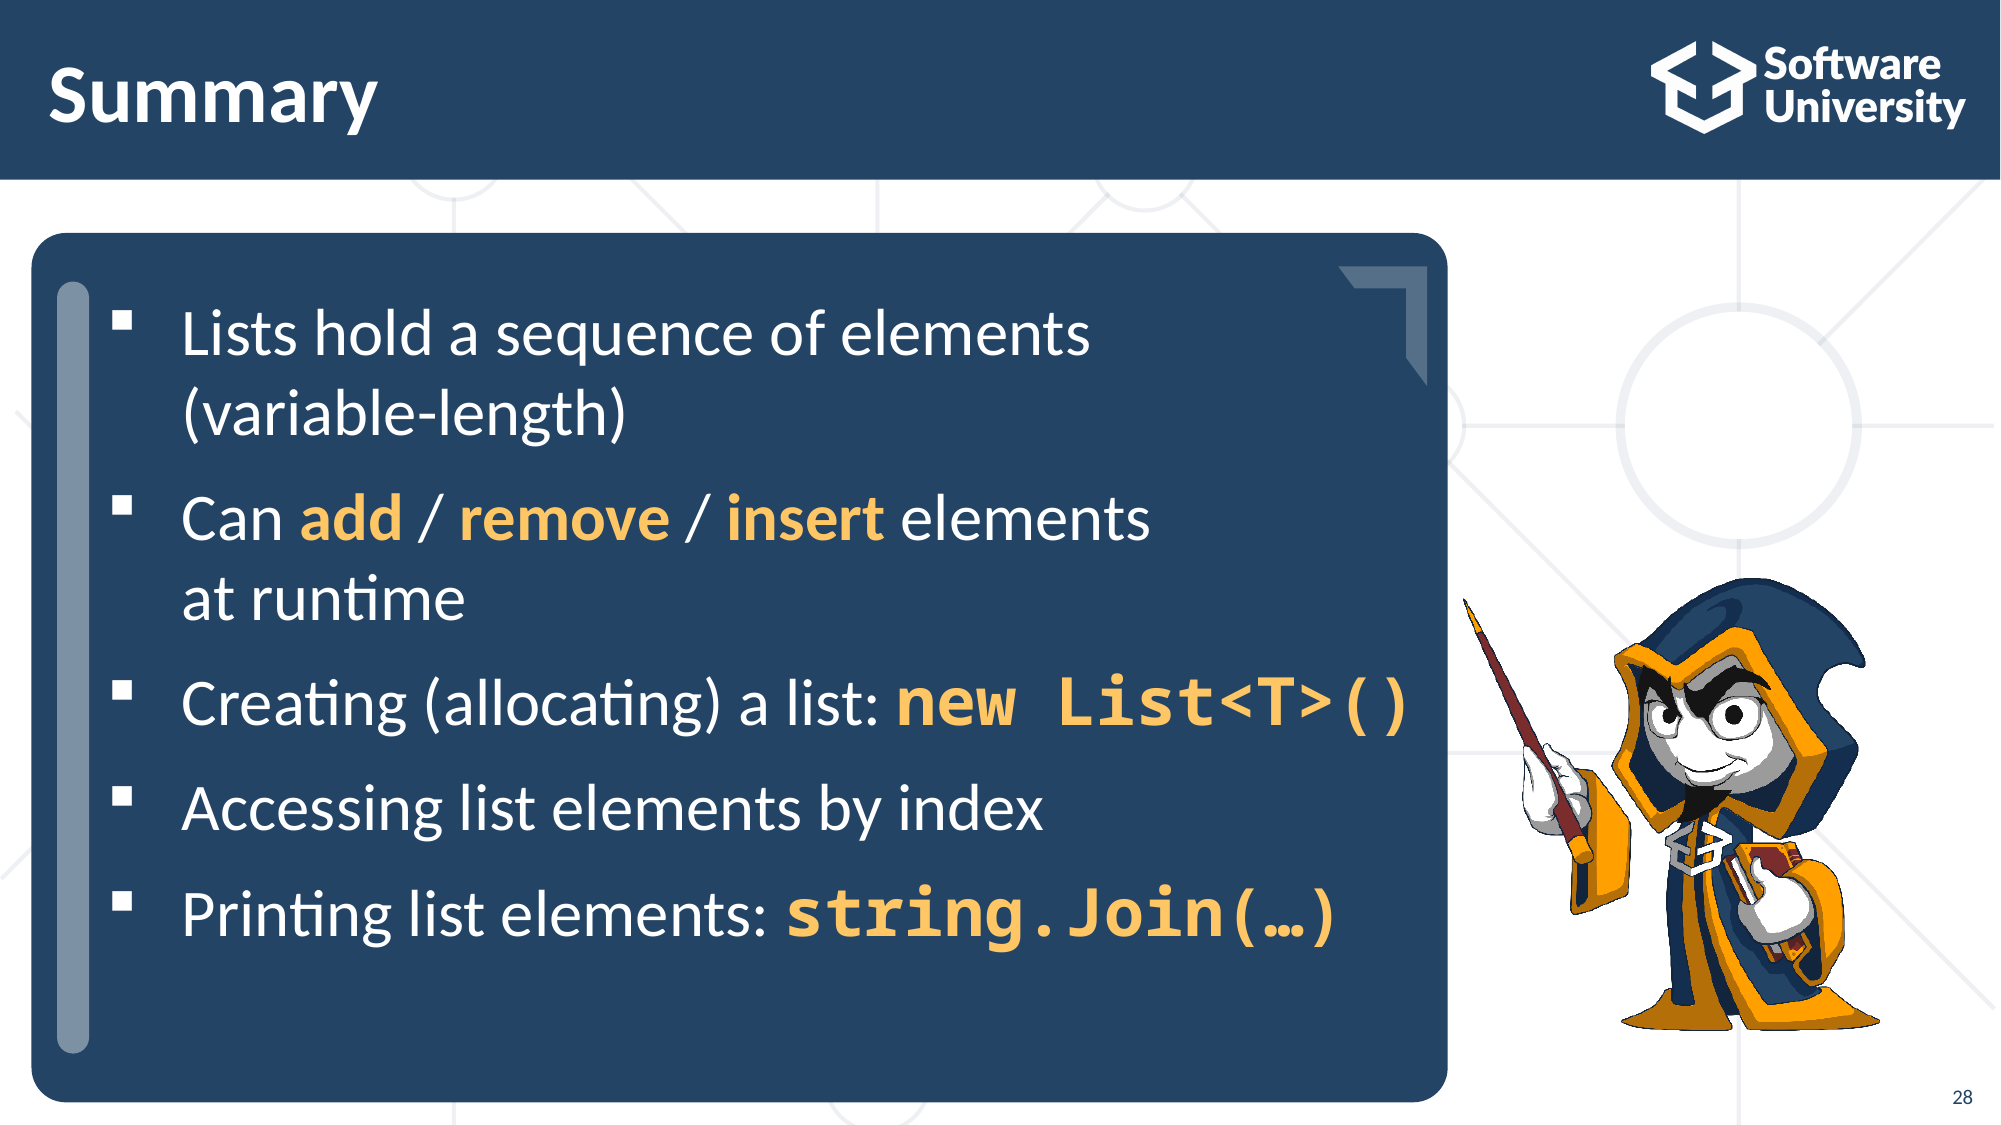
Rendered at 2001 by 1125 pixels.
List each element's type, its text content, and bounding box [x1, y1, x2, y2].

picture [1447, 537, 1921, 1050]
text_box Lists hold a sequence of elements (variable-length) Can add / remove / insert elements at runtime Creating (allocating) a list: new List<T>() Accessing list elements by index Printing list elements: string.Join(…) [89, 282, 2000, 1125]
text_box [31, 232, 1448, 1103]
slide_number 28 [1927, 1067, 1989, 1117]
picture [1651, 41, 1966, 134]
title Summary [31, 16, 1625, 162]
